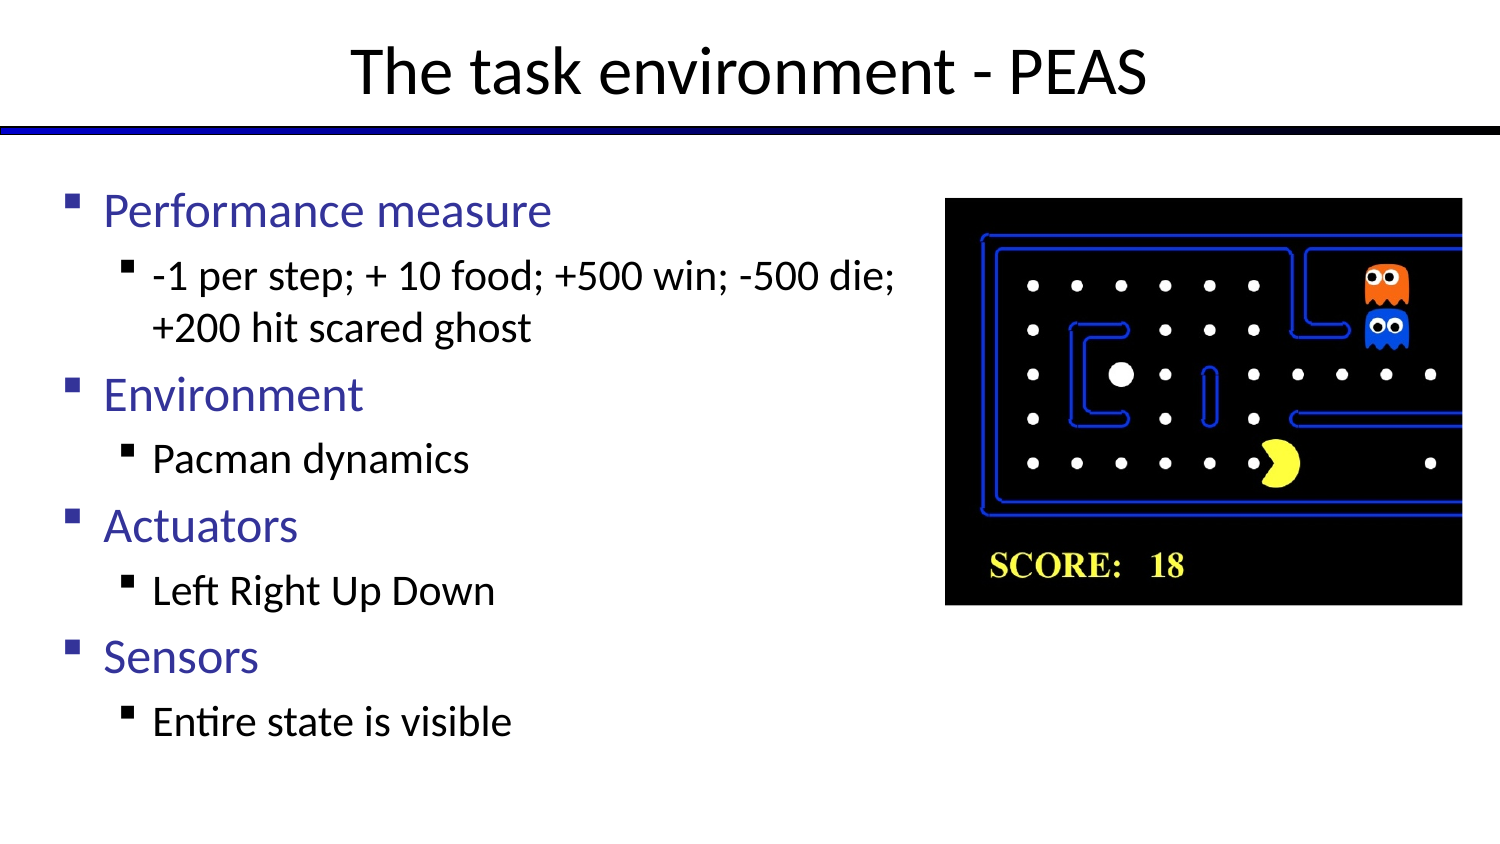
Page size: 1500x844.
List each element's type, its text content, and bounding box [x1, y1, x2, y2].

list Performance measure -1 per step; + 10 food; +500 win; -500 die; +200 hit scared ghost Environment Pacman dynamics Actuators Left Right Up Down Sensors Entire state is visible [49, 171, 1138, 760]
picture [944, 196, 1463, 613]
title The task environment - PEAS [0, 0, 1500, 138]
